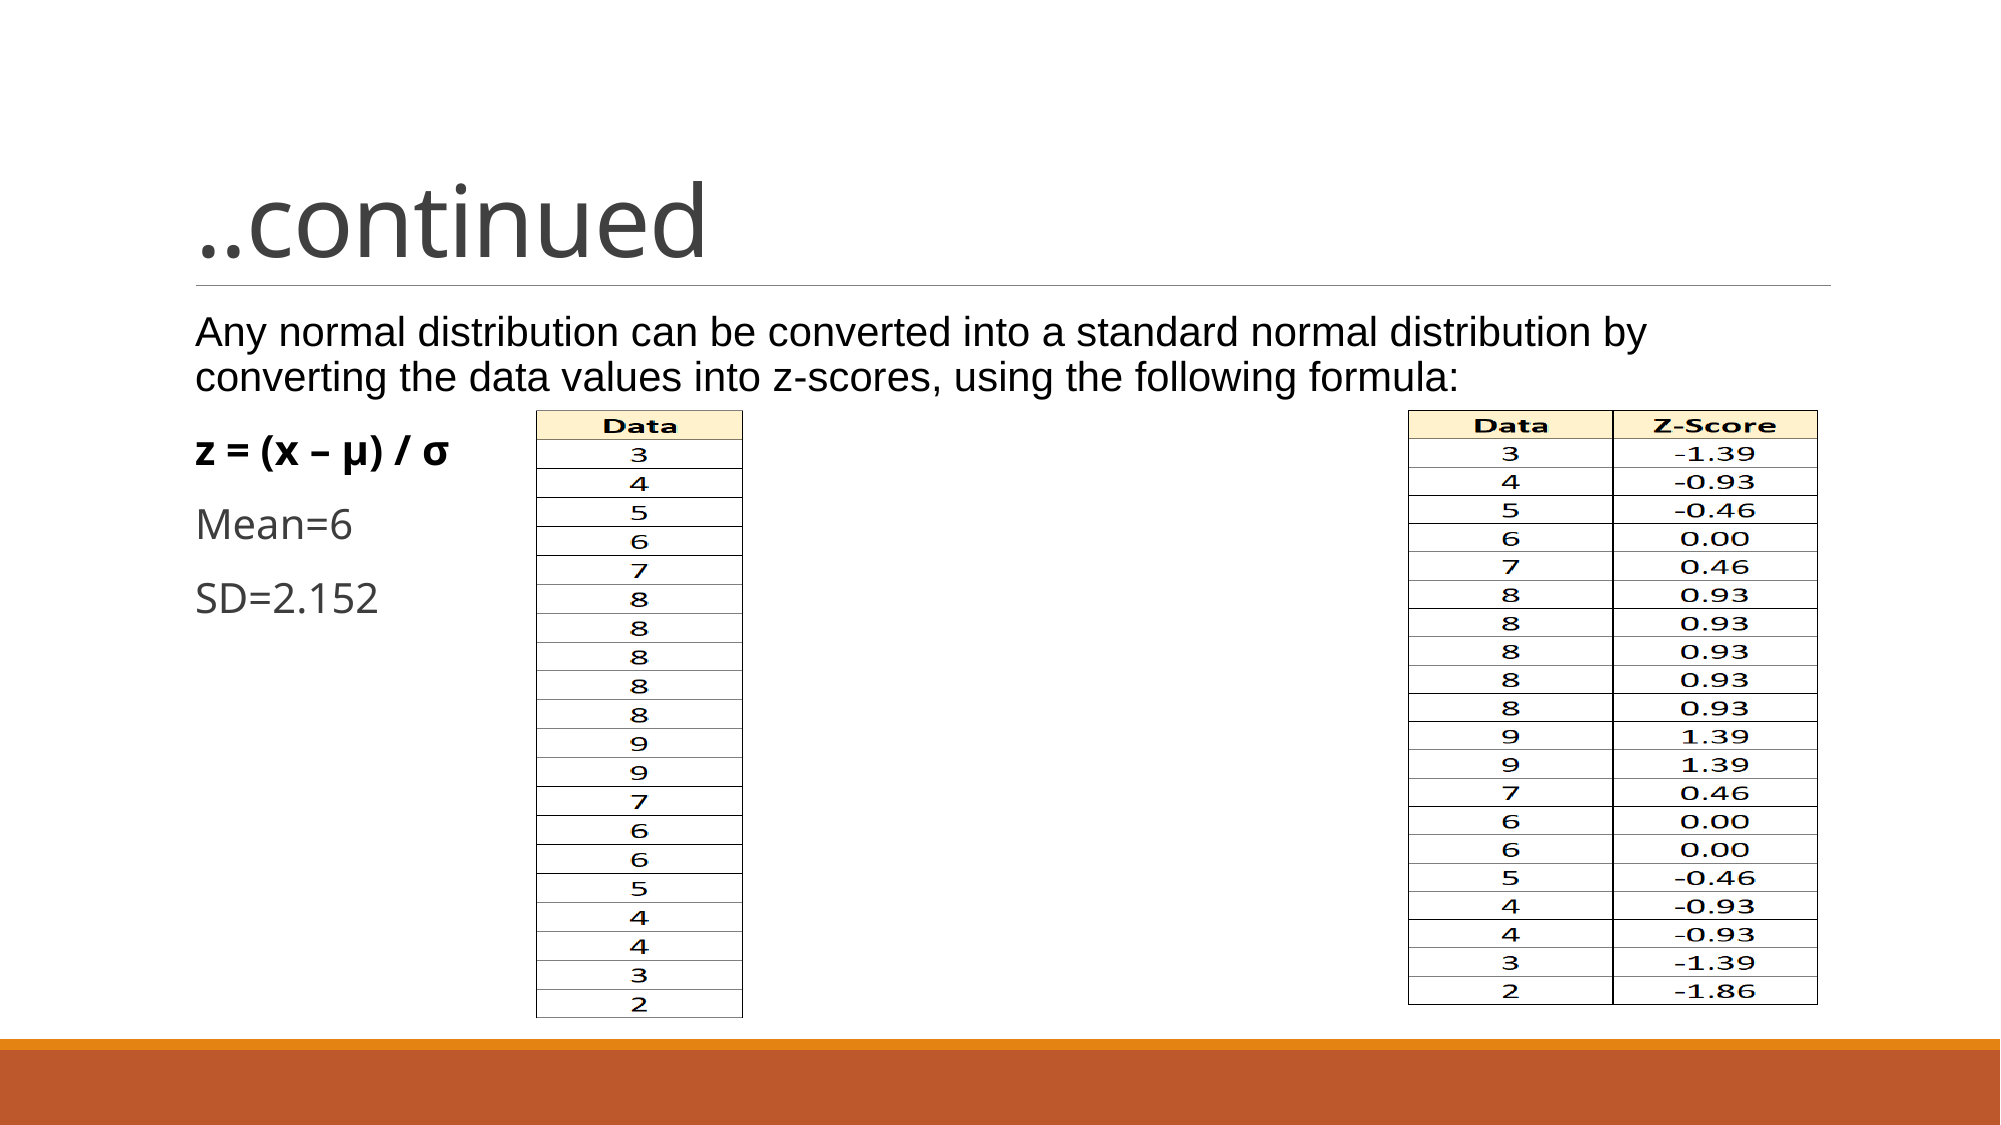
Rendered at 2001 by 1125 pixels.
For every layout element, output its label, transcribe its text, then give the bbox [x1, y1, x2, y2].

list Any normal distribution can be converted into a standard normal distribution by converting the data values into z-scores, using the following formula: z = (x – μ) / σ Mean=6 SD=2.152 [180, 302, 1830, 1043]
picture [516, 398, 765, 1026]
picture [1388, 398, 1846, 1016]
title ..continued [180, 47, 1830, 285]
